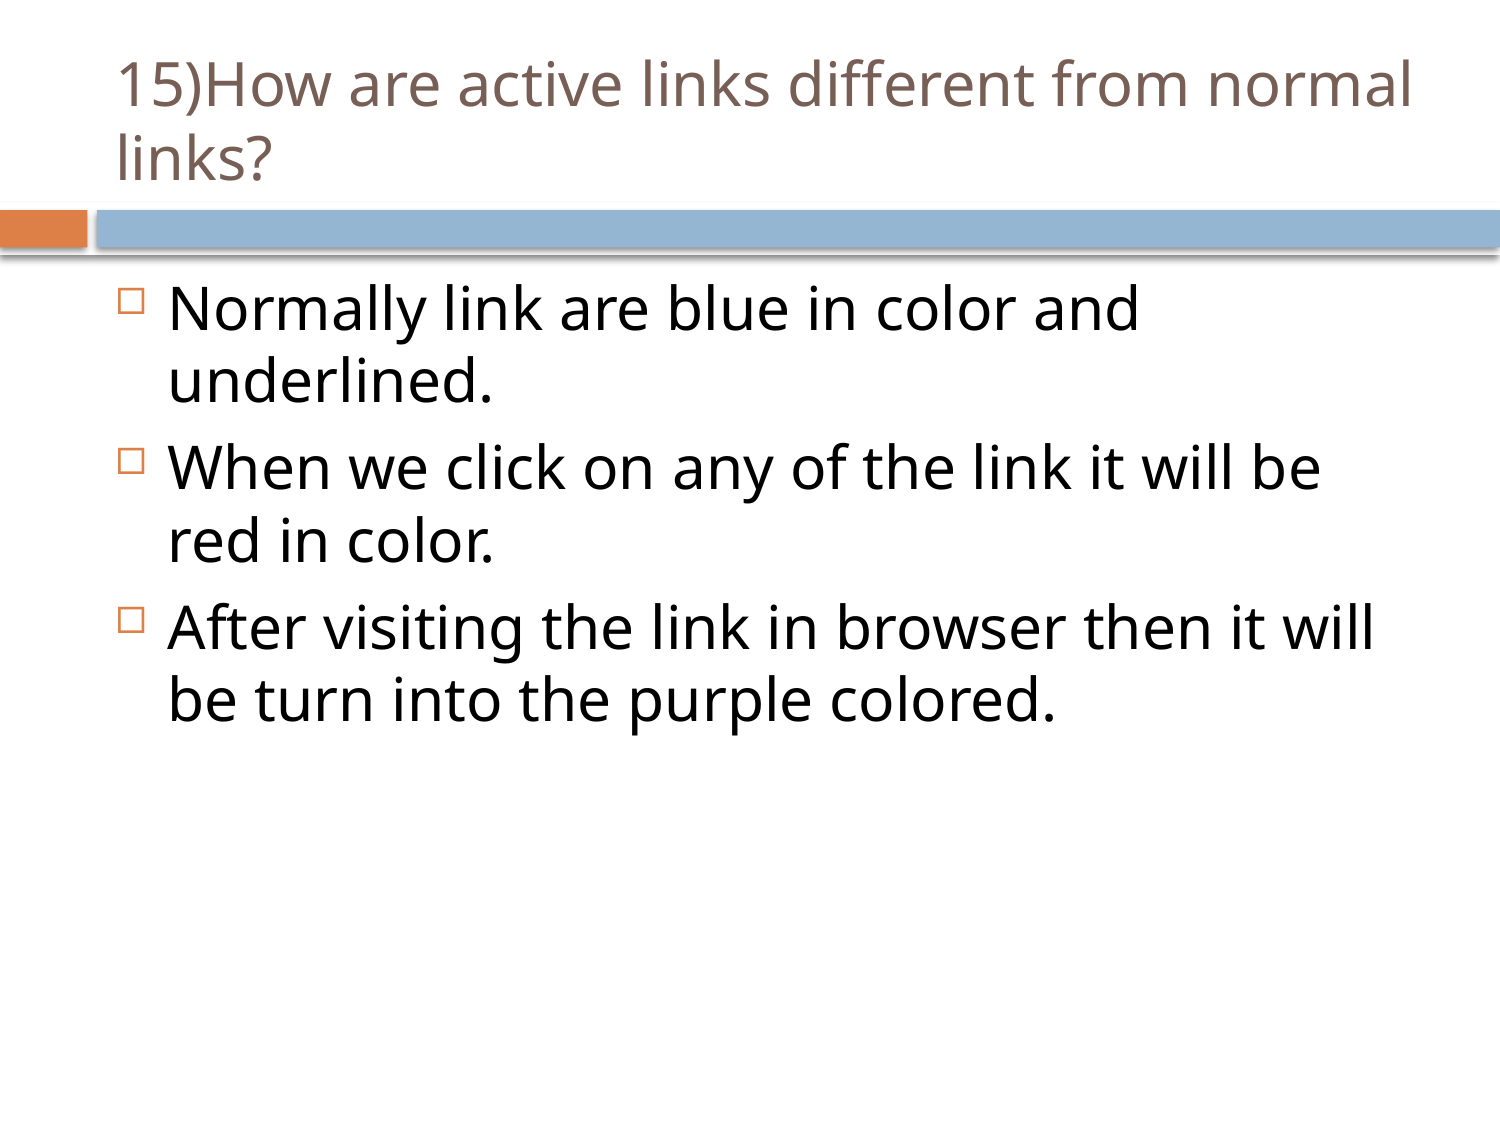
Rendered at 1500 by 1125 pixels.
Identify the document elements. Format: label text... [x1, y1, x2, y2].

list Normally link are blue in color and underlined. When we click on any of the link it will be red in color. After visiting the link in browser then it will be turn into the purple colored. [100, 262, 1438, 1000]
title 15)How are active links different from normal links? [100, 37, 1438, 200]
